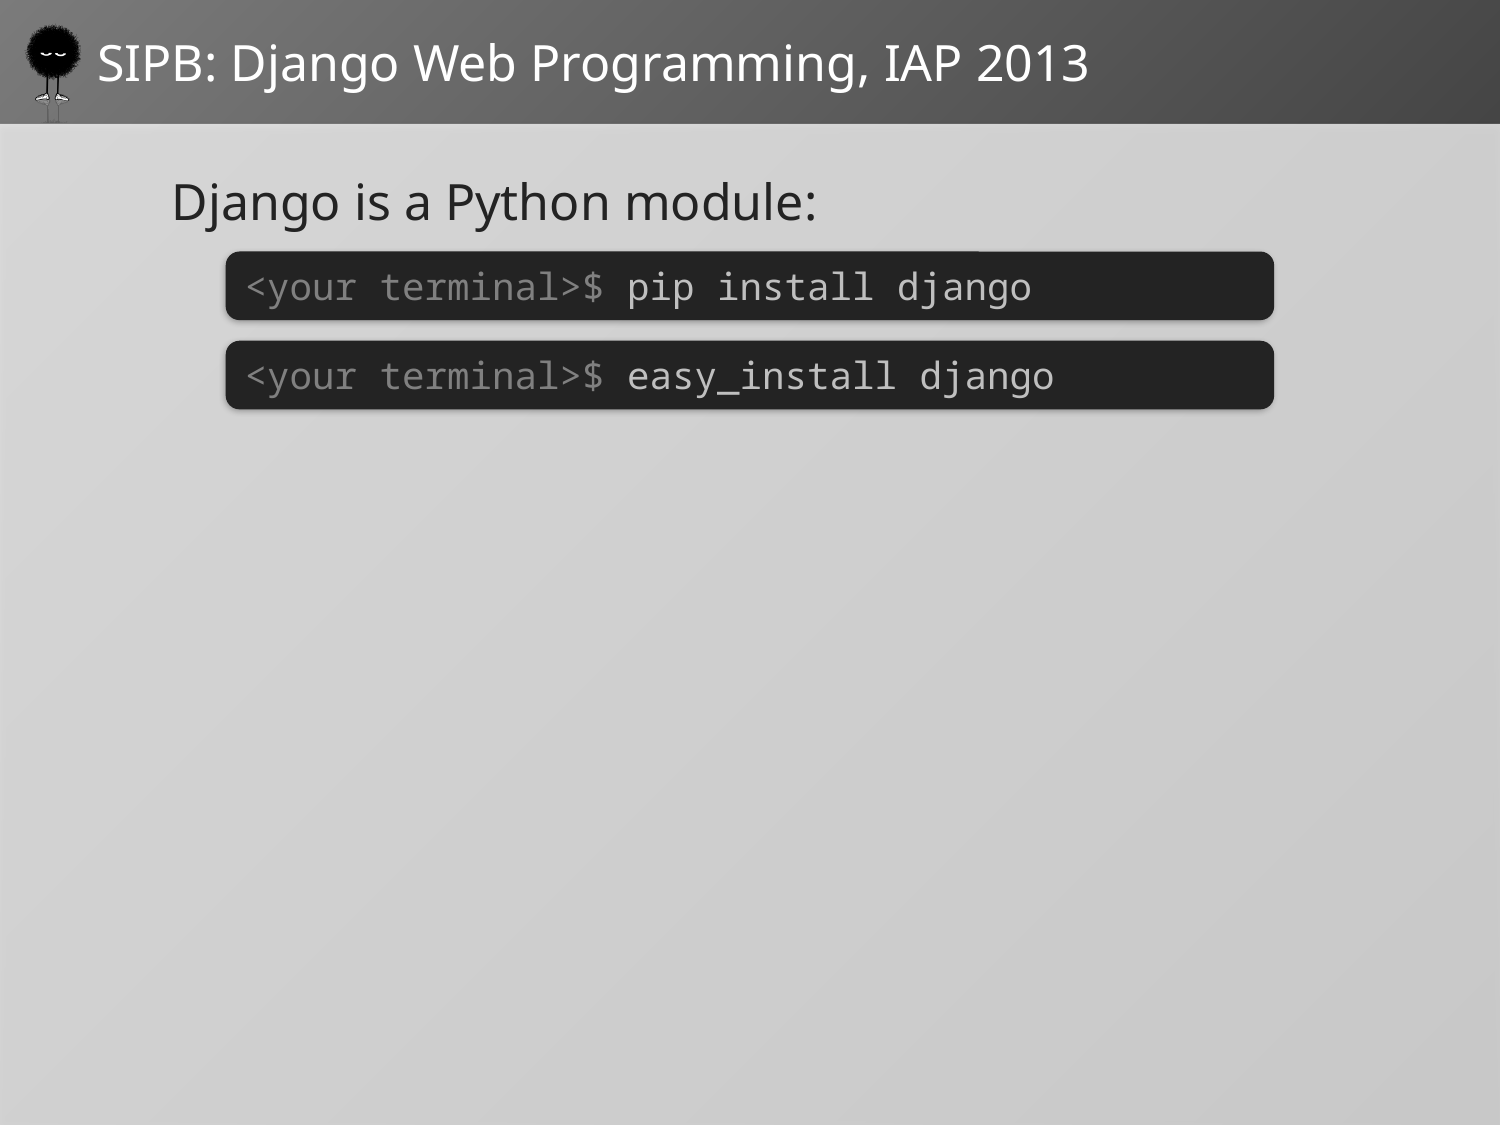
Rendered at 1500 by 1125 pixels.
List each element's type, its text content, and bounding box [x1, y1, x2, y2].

text_box Django is a Python module: [82, 162, 1412, 238]
text_box <your terminal>$ pip install django [224, 250, 1275, 321]
picture [24, 20, 83, 123]
text_box [0, 123, 1500, 1125]
title SIPB: Django Web Programming, IAP 2013 [82, 3, 1500, 119]
text_box <your terminal>$ easy_install django [224, 339, 1275, 411]
